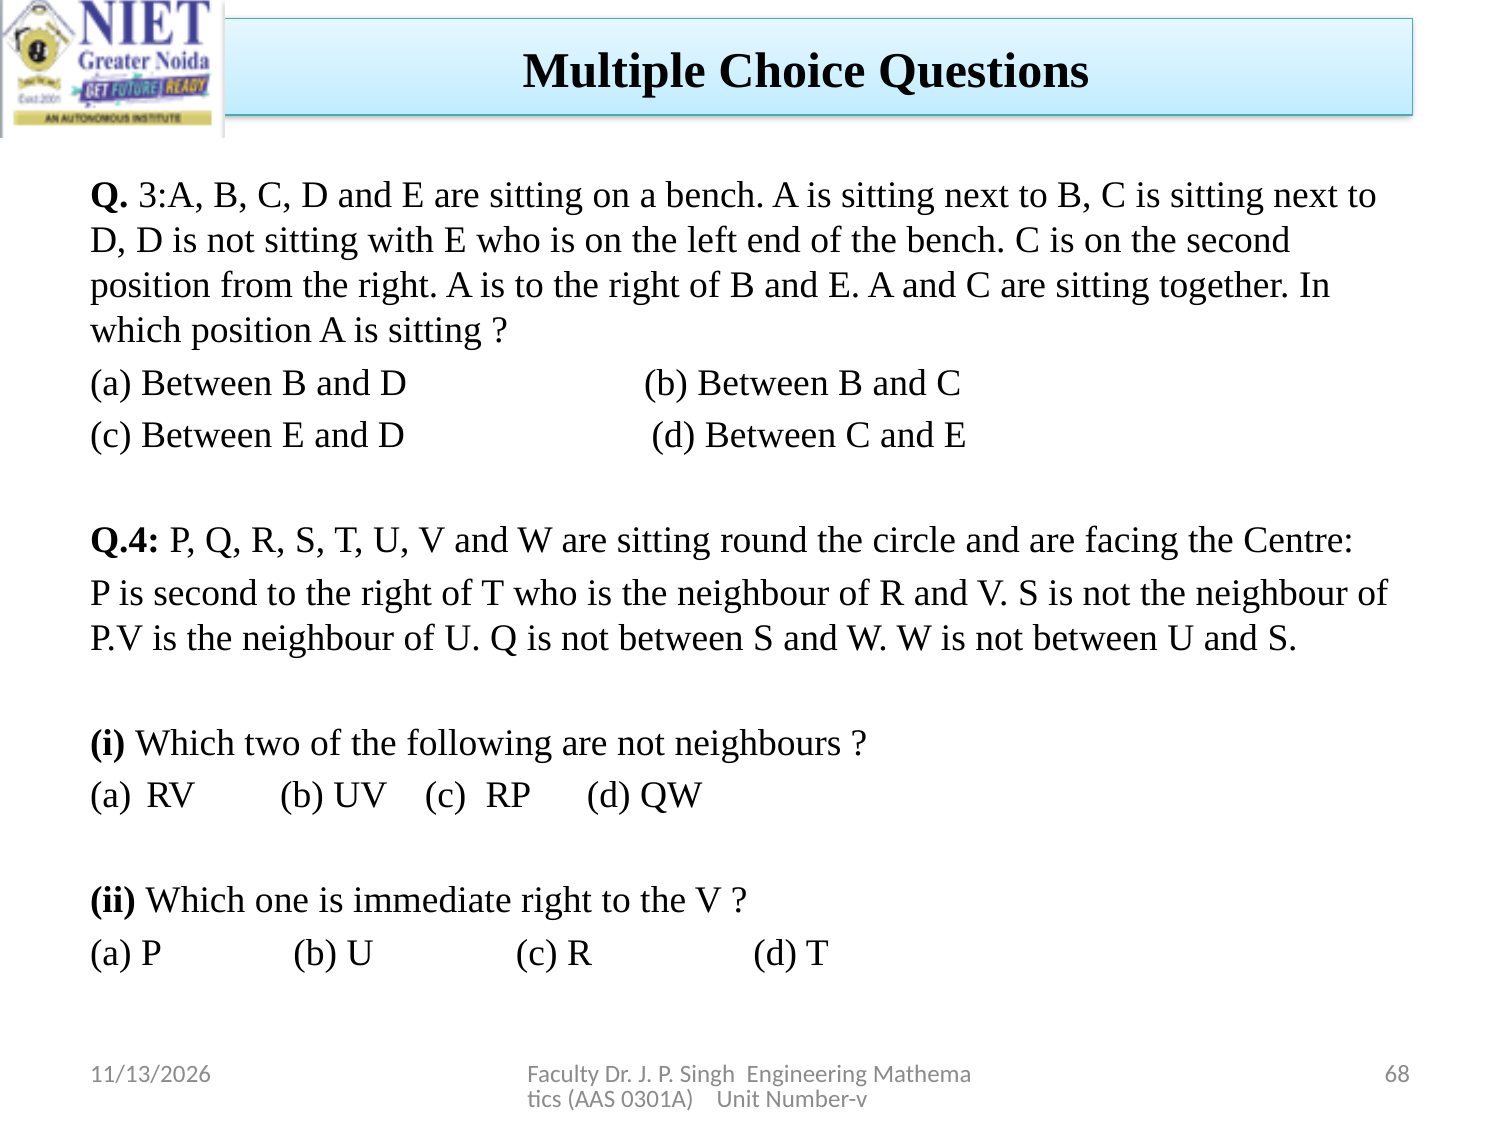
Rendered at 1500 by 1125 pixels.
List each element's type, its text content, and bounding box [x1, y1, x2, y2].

picture [0, 0, 225, 138]
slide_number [75, 1042, 425, 1103]
footer Faculty Dr. J. P. Singh Engineering Mathematics (AAS 0301A) Unit Number-v [512, 1042, 988, 1103]
slide_number 68 [1074, 1042, 1425, 1103]
list Q. 3:A, B, C, D and E are sitting on a bench. A is sitting next to B, C is sitting next to D, D is not sitting with E who is on the left end of the bench. C is on the second position from the right. A is to the right of B and E. A and C are sitting together. In which position A is sitting ? (a) Between B and D (b) Between B and C (c) Between E and D (d) Between C and E Q.4: P, Q, R, S, T, U, V and W are sitting round the circle and are facing the Centre: P is second to the right of T who is the neighbour of R and V. S is not the neighbour of P.V is the neighbour of U. Q is not between S and W. W is not between U and S. (i) Which two of the following are not neighbours ? RV (b) UV (c) RP (d) QW (ii) Which one is immediate right to the V ? (a) P (b) U (c) R (d) T [75, 162, 1425, 1005]
text_box Multiple Choice Questions [230, 18, 1413, 116]
